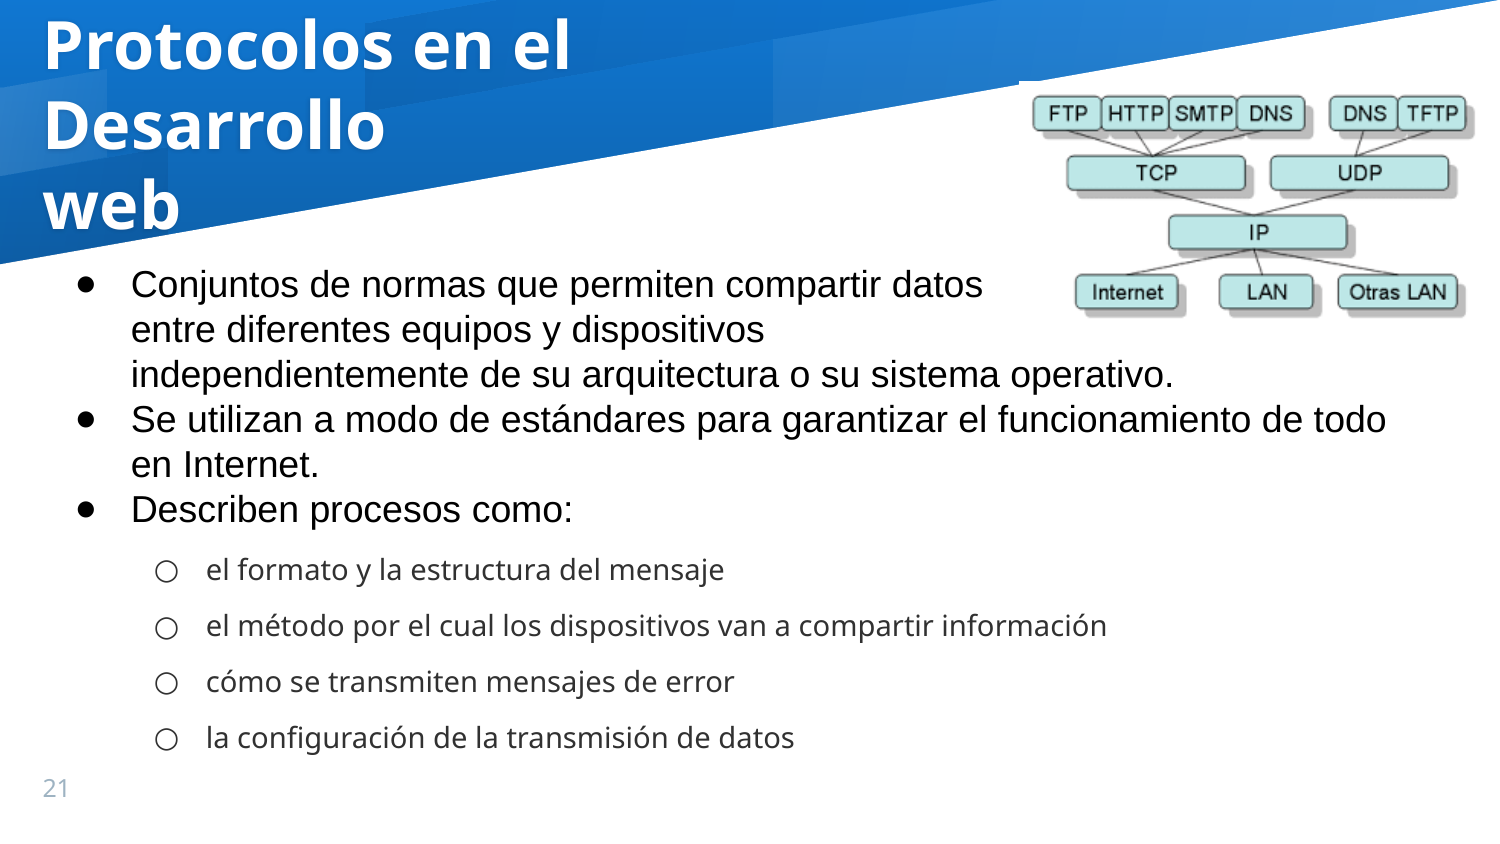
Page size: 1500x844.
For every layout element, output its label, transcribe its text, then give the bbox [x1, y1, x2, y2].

slide_number 21 [42, 766, 122, 807]
text_box Conjuntos de normas que permiten compartir datos entre diferentes equipos y dispositivos independientemente de su arquitectura o su sistema operativo. Se utilizan a modo de estándares para garantizar el funcionamiento de todo en Internet. Describen procesos como: el formato y la estructura del mensaje el método por el cual los dispositivos van a compartir información cómo se transmiten mensajes de error la configuración de la transmisión de datos [40, 245, 1433, 760]
title Protocolos en el Desarrollo web [42, 24, 975, 221]
picture [1019, 81, 1495, 329]
